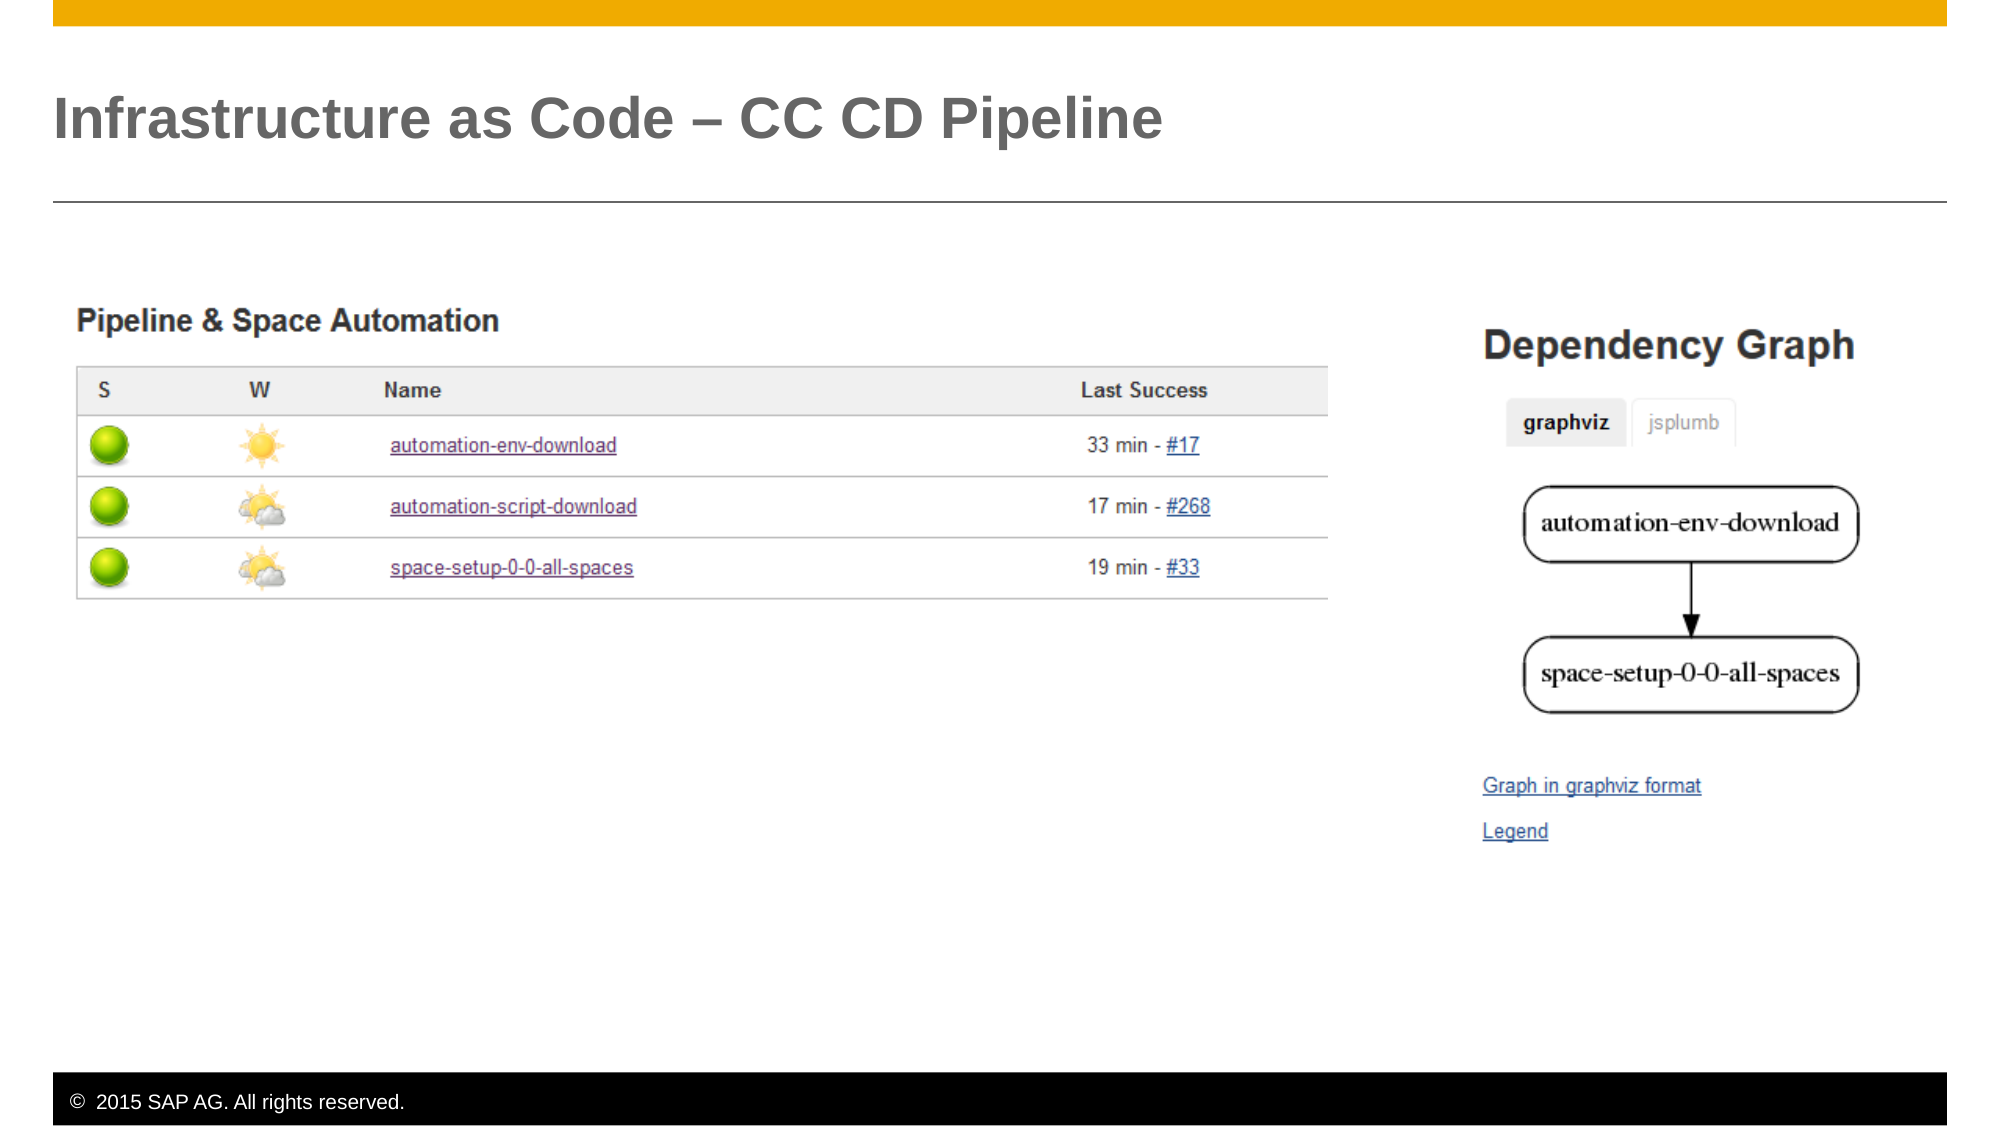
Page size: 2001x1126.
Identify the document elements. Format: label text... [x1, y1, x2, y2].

title Infrastructure as Code – CC CD Pipeline [53, 53, 1947, 178]
picture [1435, 295, 1918, 879]
list tbd [53, 277, 1947, 998]
picture [52, 266, 1329, 617]
